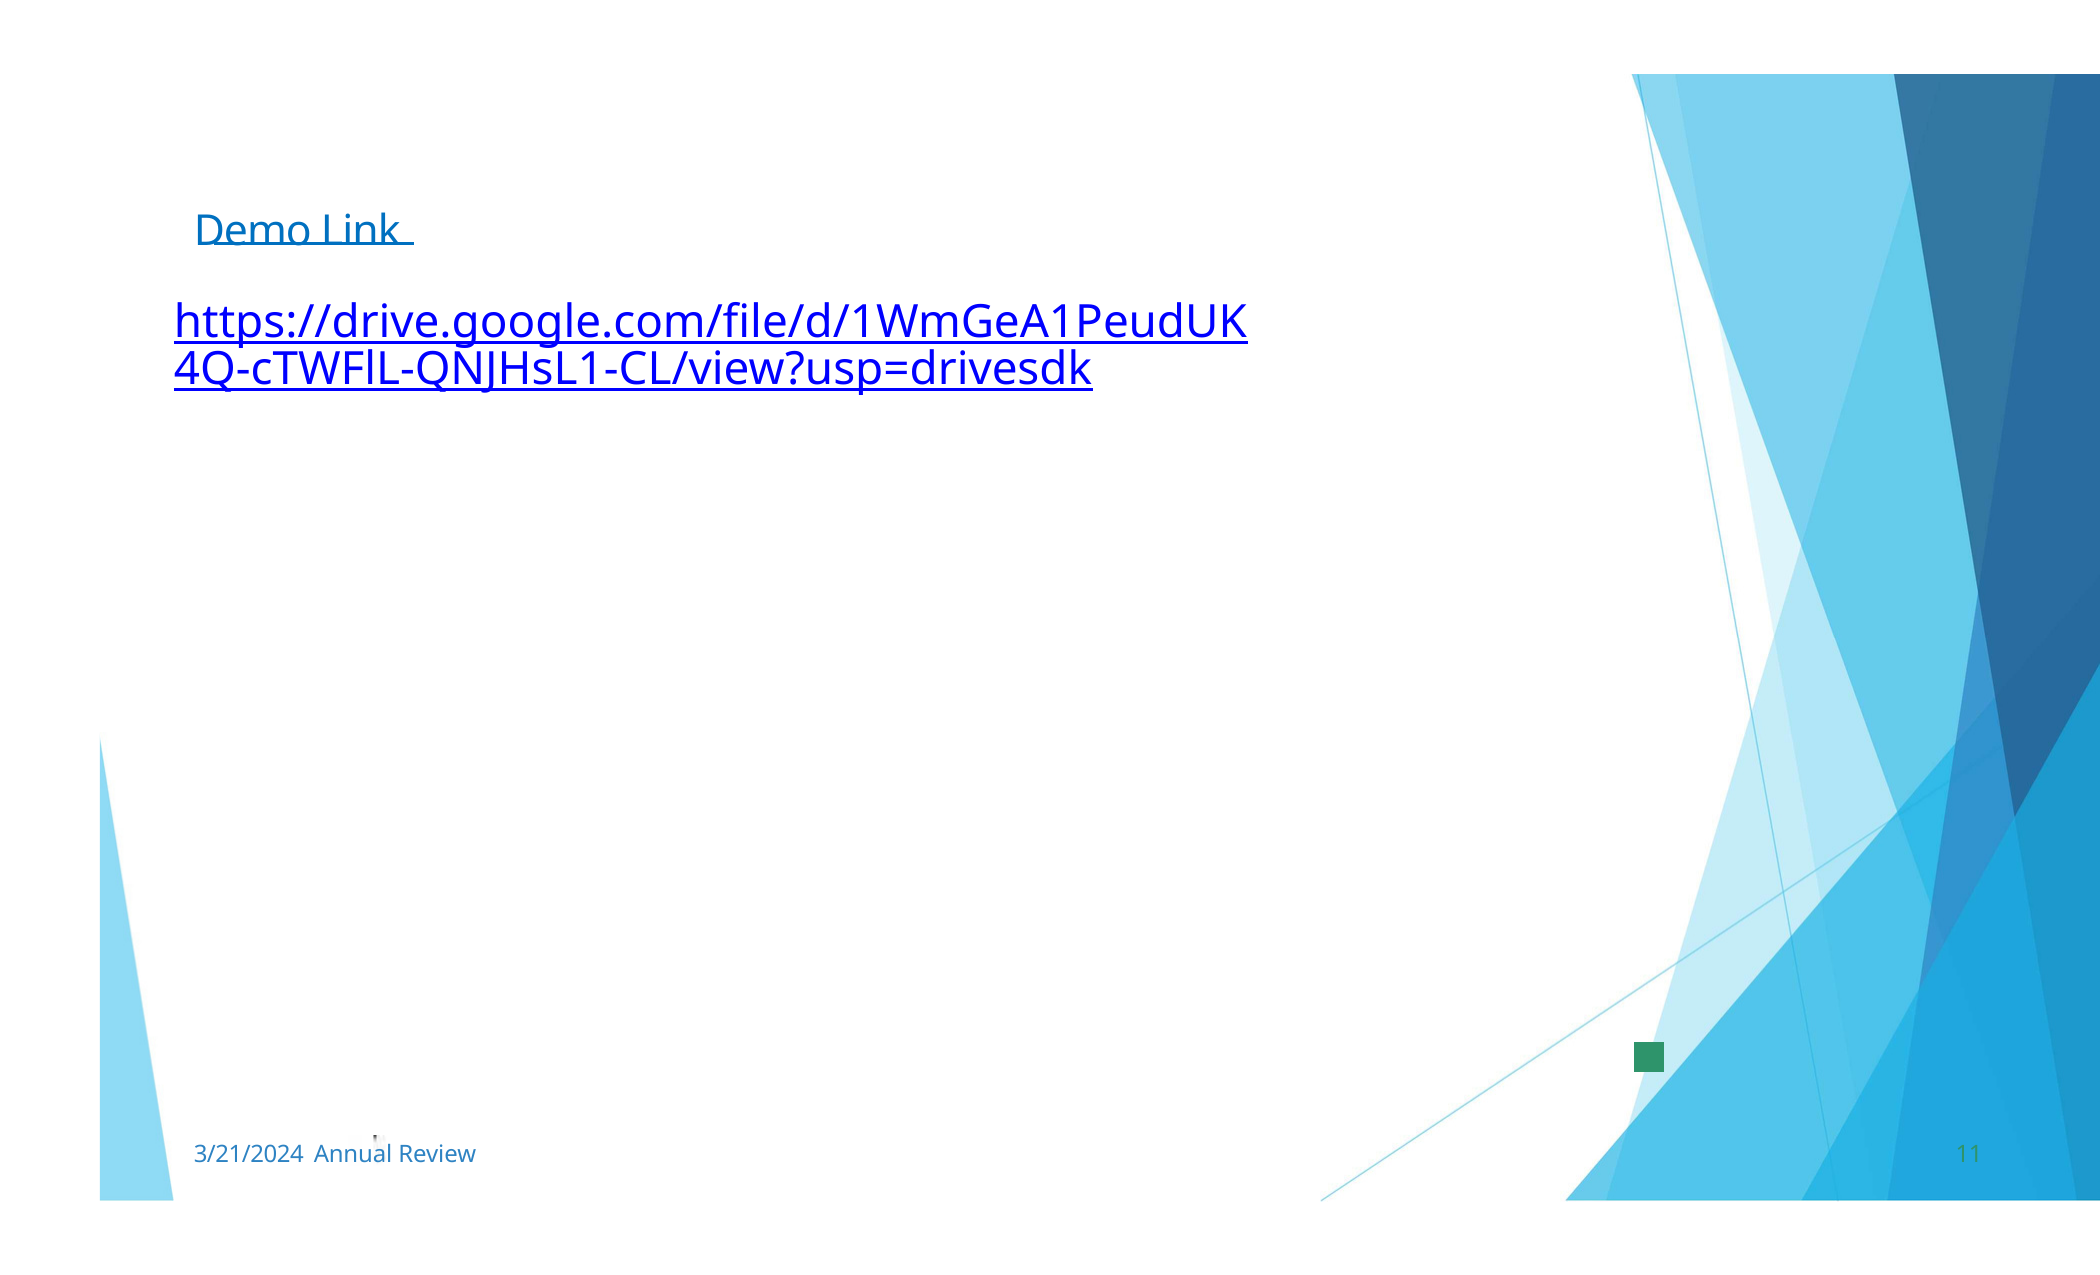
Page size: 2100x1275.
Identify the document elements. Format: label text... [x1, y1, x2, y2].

text_box [99, 732, 174, 1201]
text_box https://drive.google.com/file/d/1WmGeA1PeudUK4Q-cTWFlL-QNJHsL1-CL/view?usp=drivesdk [173, 289, 1268, 418]
text_box Demo Link [193, 142, 419, 254]
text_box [213, 241, 414, 246]
text_box 3/21/2024 [193, 1133, 313, 1168]
text_box [210, 1135, 563, 1169]
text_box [1634, 1041, 1665, 1073]
text_box 11 [1955, 1133, 1987, 1168]
text_box Annual Review [313, 1133, 488, 1168]
text_box [1320, 74, 2100, 638]
text_box [1320, 638, 2100, 1202]
